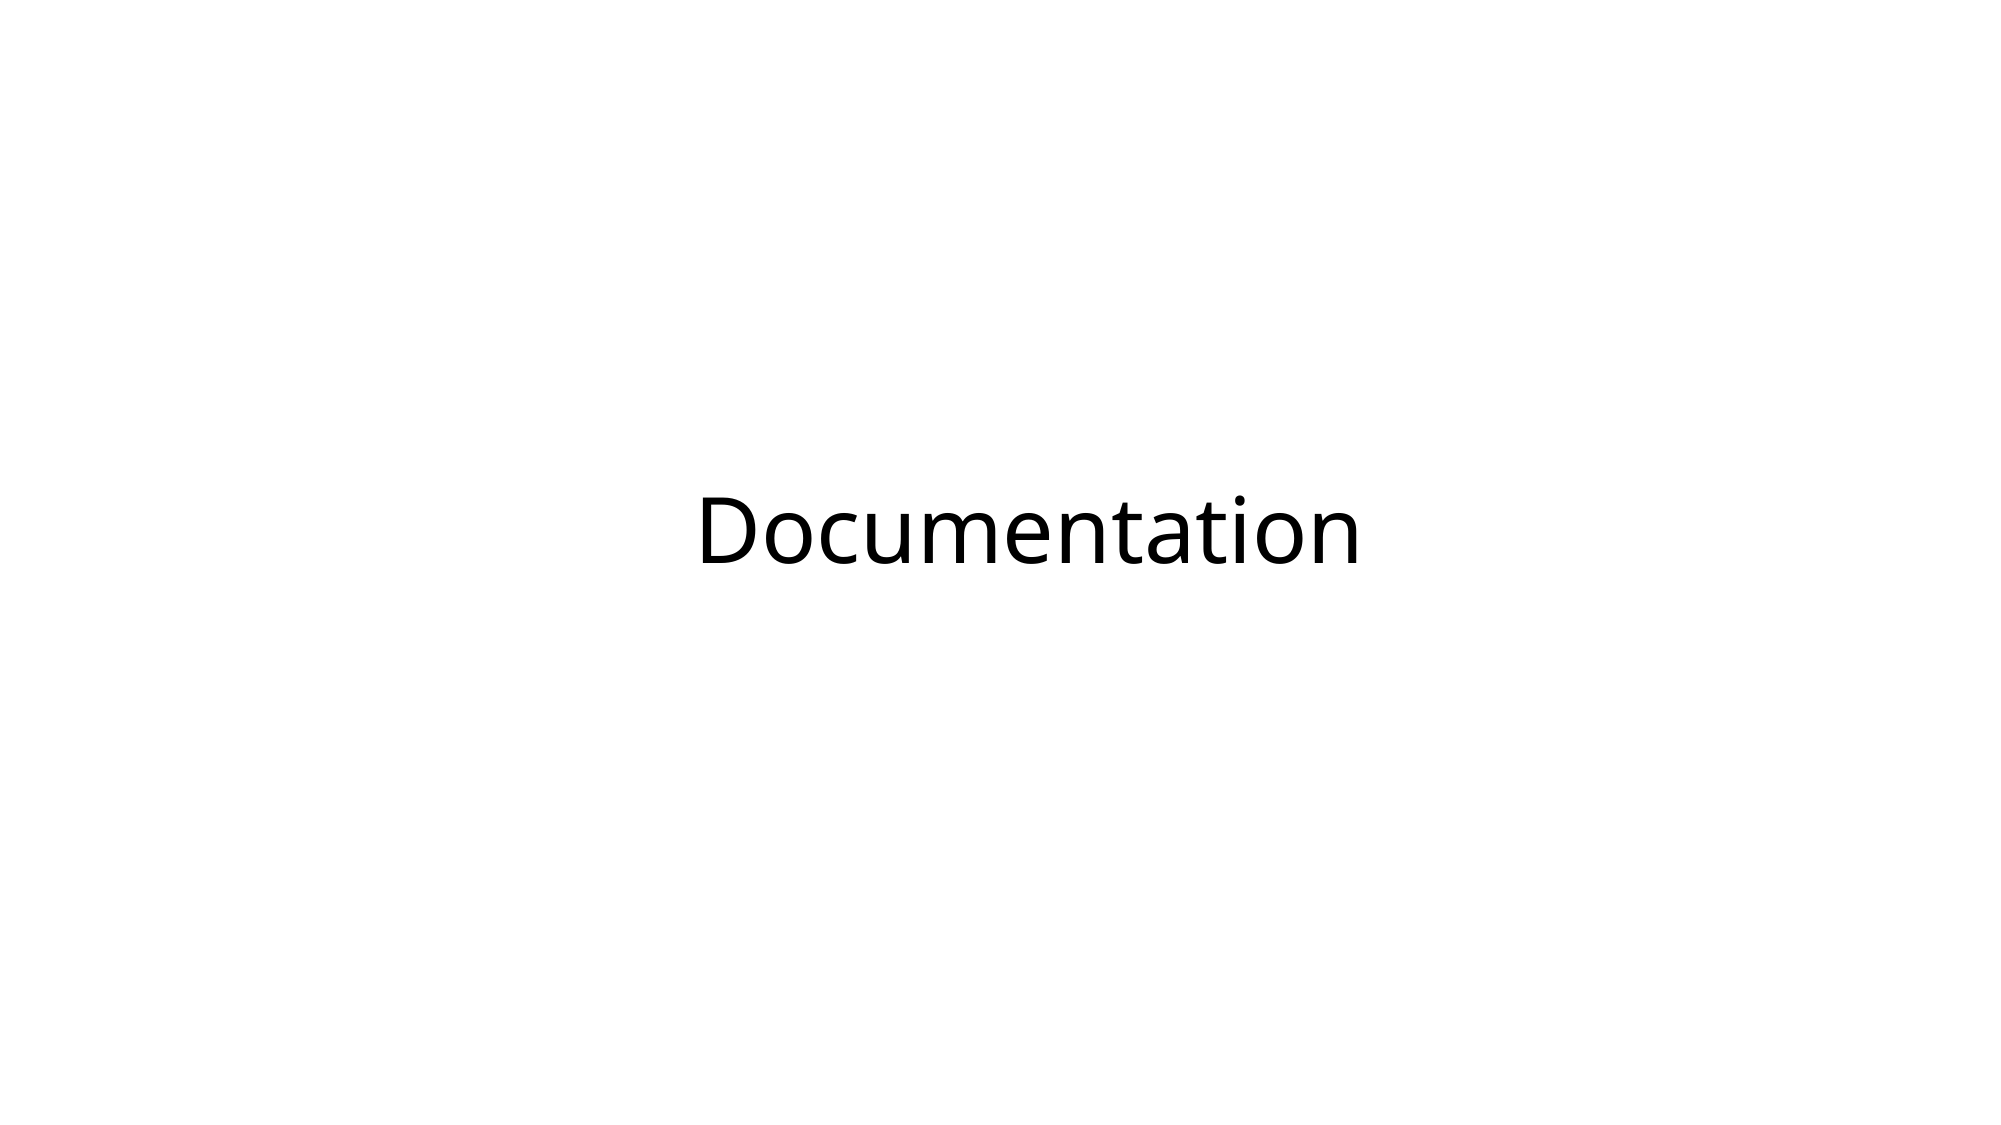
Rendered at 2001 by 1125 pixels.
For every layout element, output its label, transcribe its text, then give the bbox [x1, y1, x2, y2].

title Documentation [427, 474, 1632, 593]
